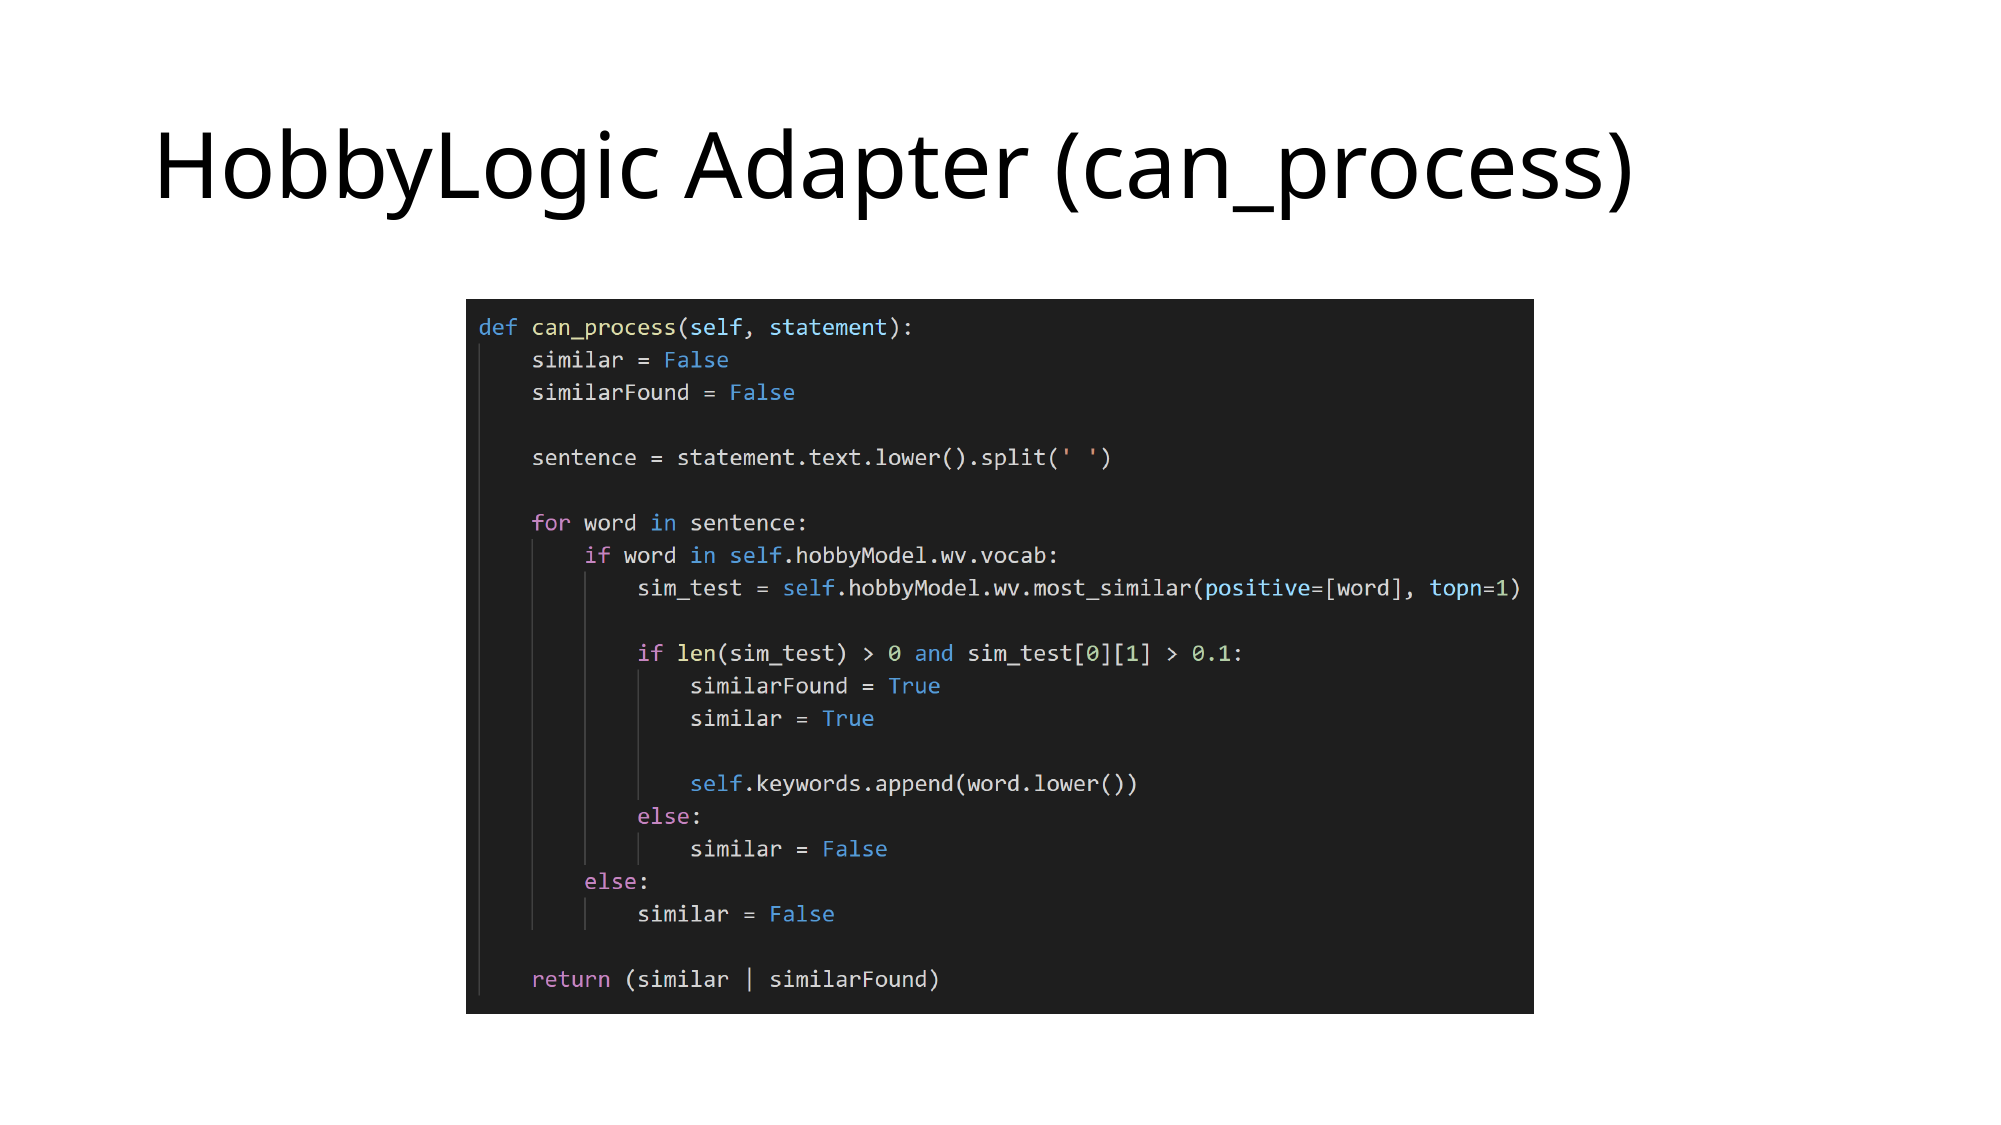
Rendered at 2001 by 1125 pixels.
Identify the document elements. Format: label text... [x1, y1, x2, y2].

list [466, 299, 1534, 1014]
title HobbyLogic Adapter (can_process) [137, 59, 1863, 278]
